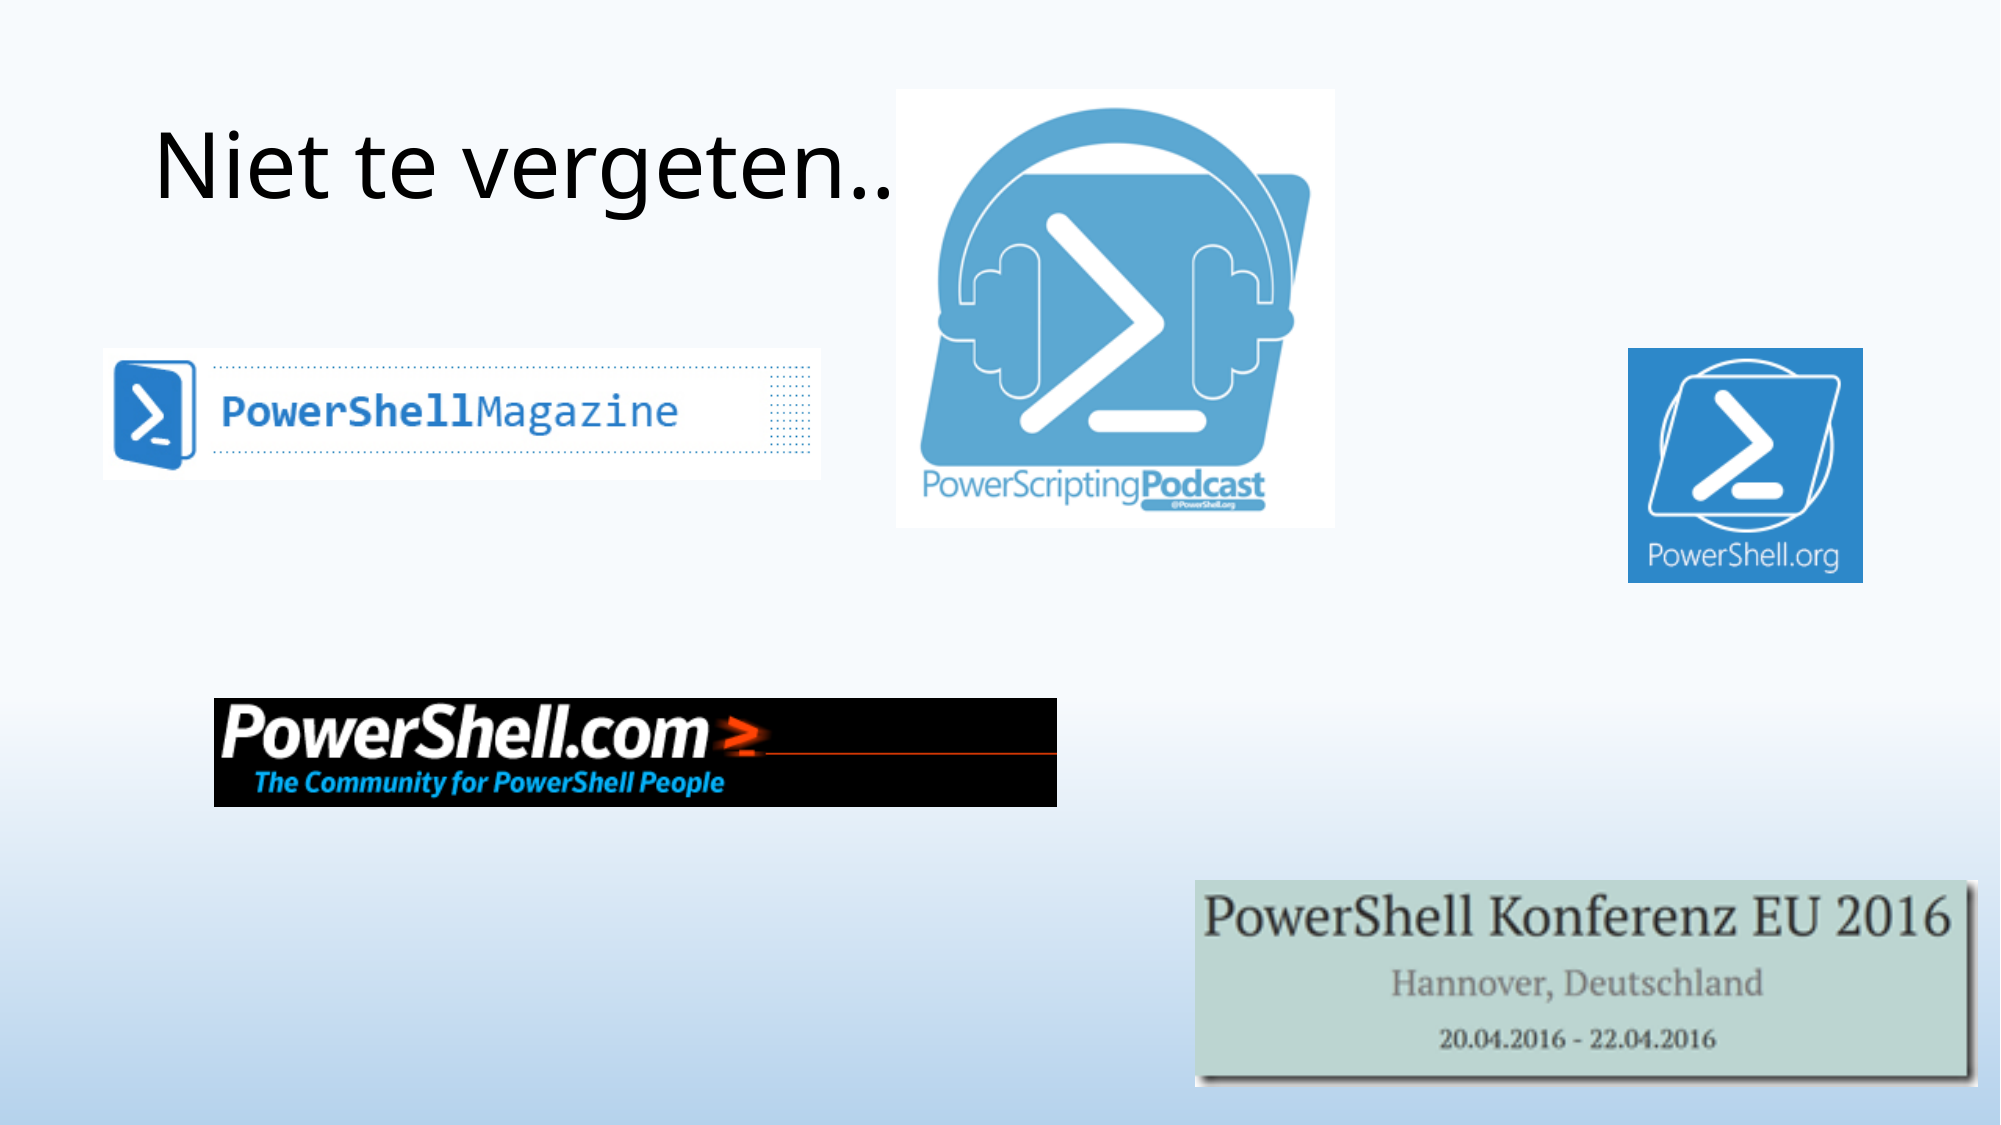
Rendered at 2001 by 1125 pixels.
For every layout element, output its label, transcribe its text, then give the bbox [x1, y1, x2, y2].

picture [213, 698, 1057, 807]
title Niet te vergeten… [137, 59, 1863, 278]
picture [103, 348, 821, 480]
picture [1628, 348, 1863, 584]
picture [1195, 880, 1978, 1087]
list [896, 89, 1335, 528]
